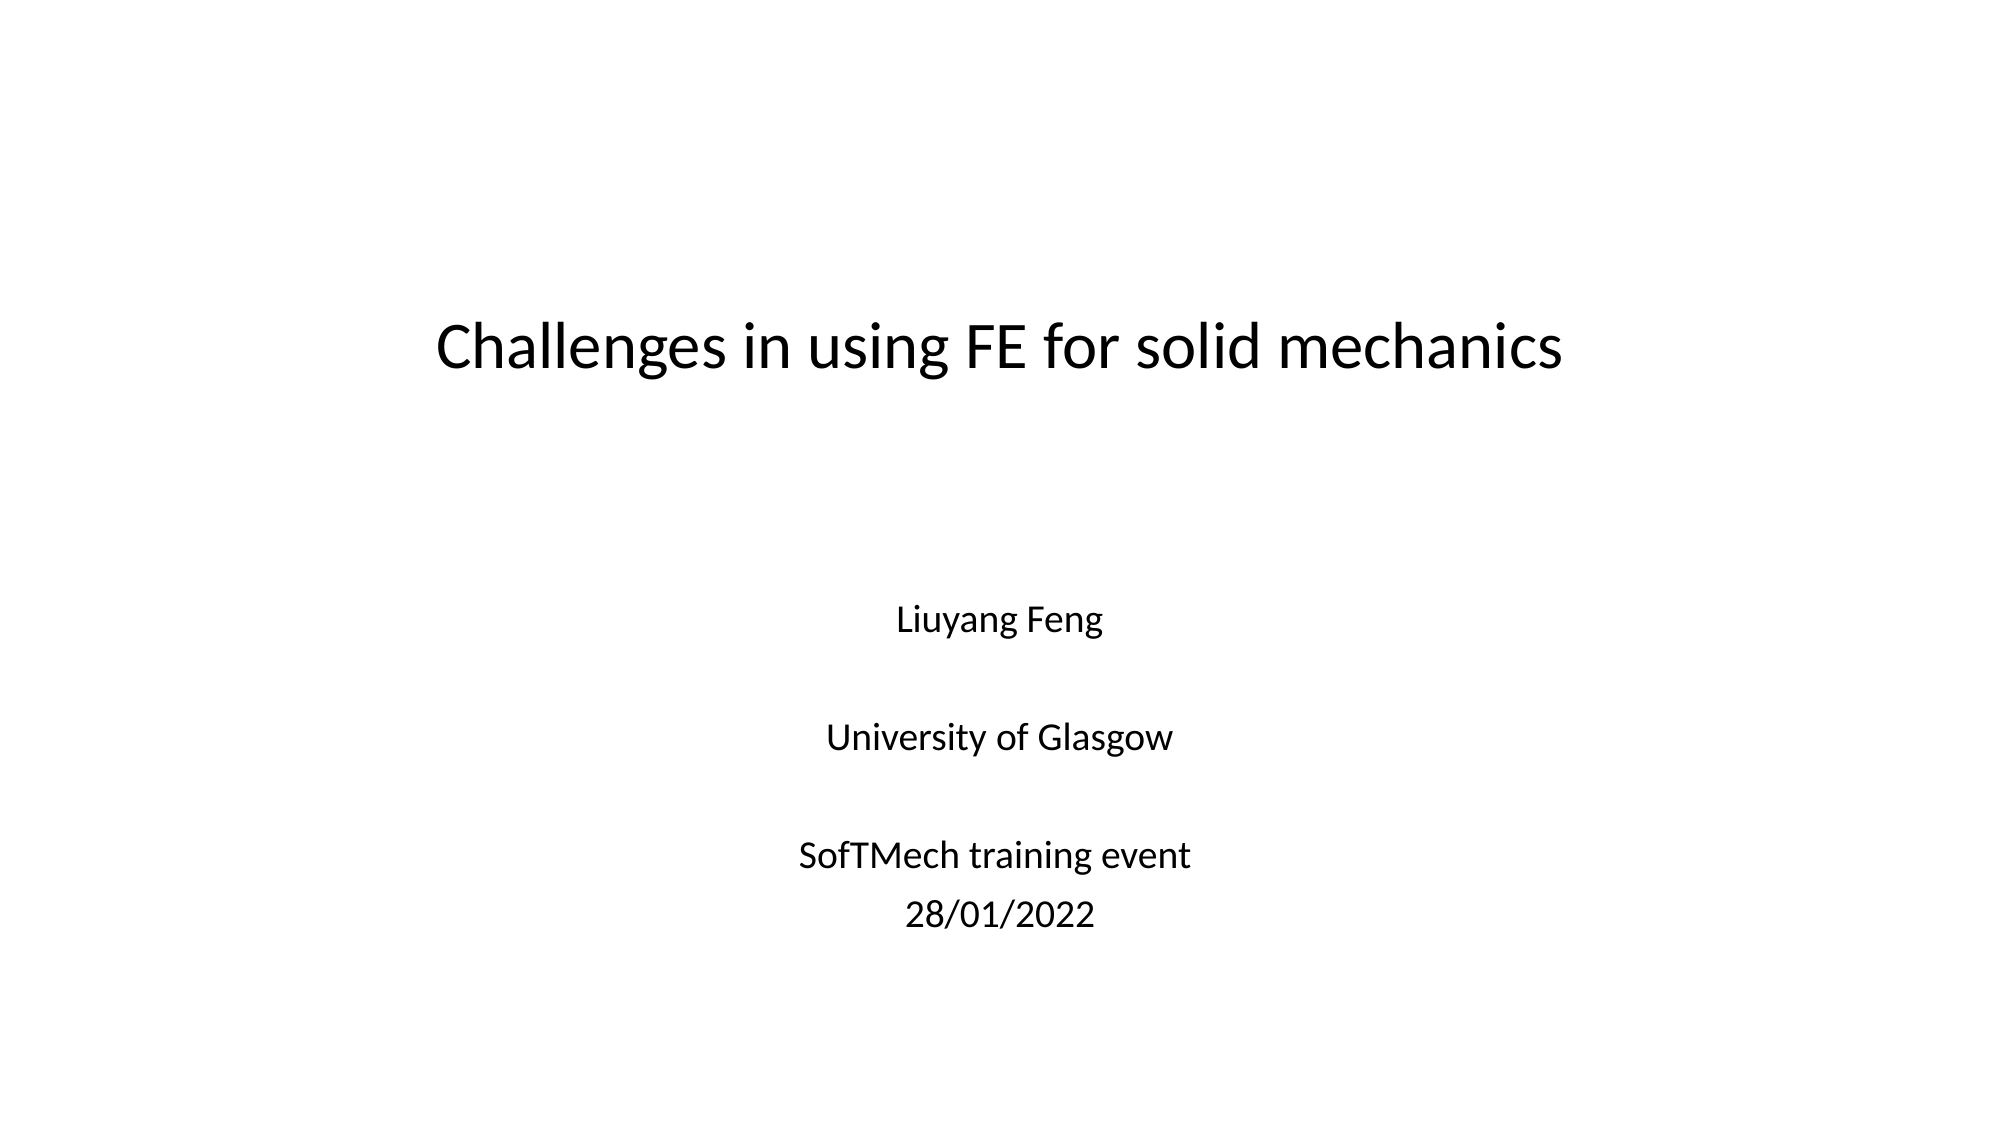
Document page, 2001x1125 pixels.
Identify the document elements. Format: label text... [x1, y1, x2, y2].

subtitle Liuyang Feng University of Glasgow SofTMech training event 28/01/2022 [249, 590, 1750, 947]
title Challenges in using FE for solid mechanics [249, 297, 1750, 391]
